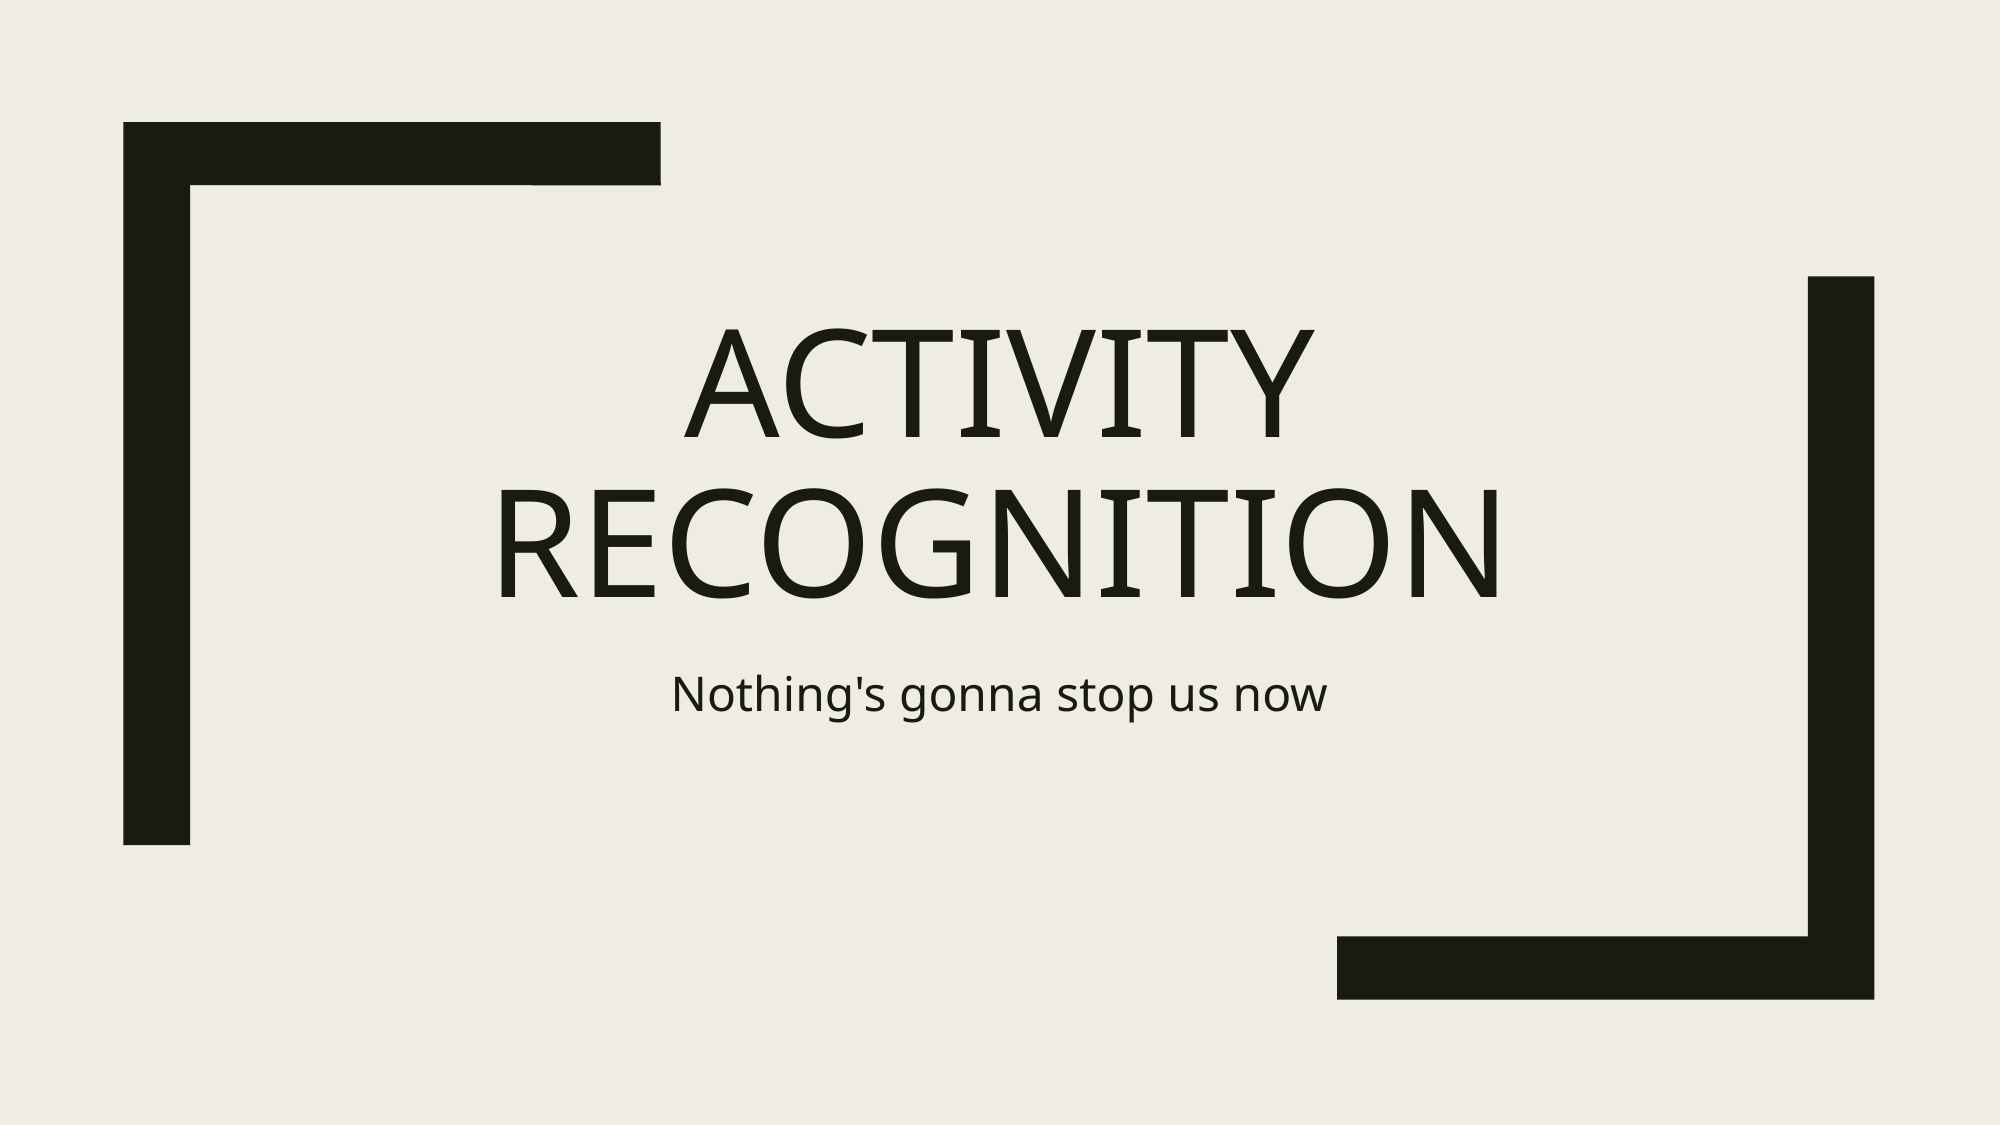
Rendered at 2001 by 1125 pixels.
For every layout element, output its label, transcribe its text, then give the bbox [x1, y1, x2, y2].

subtitle Nothing's gonna stop us now [439, 649, 1561, 828]
title Activity Recognition [314, 293, 1686, 638]
